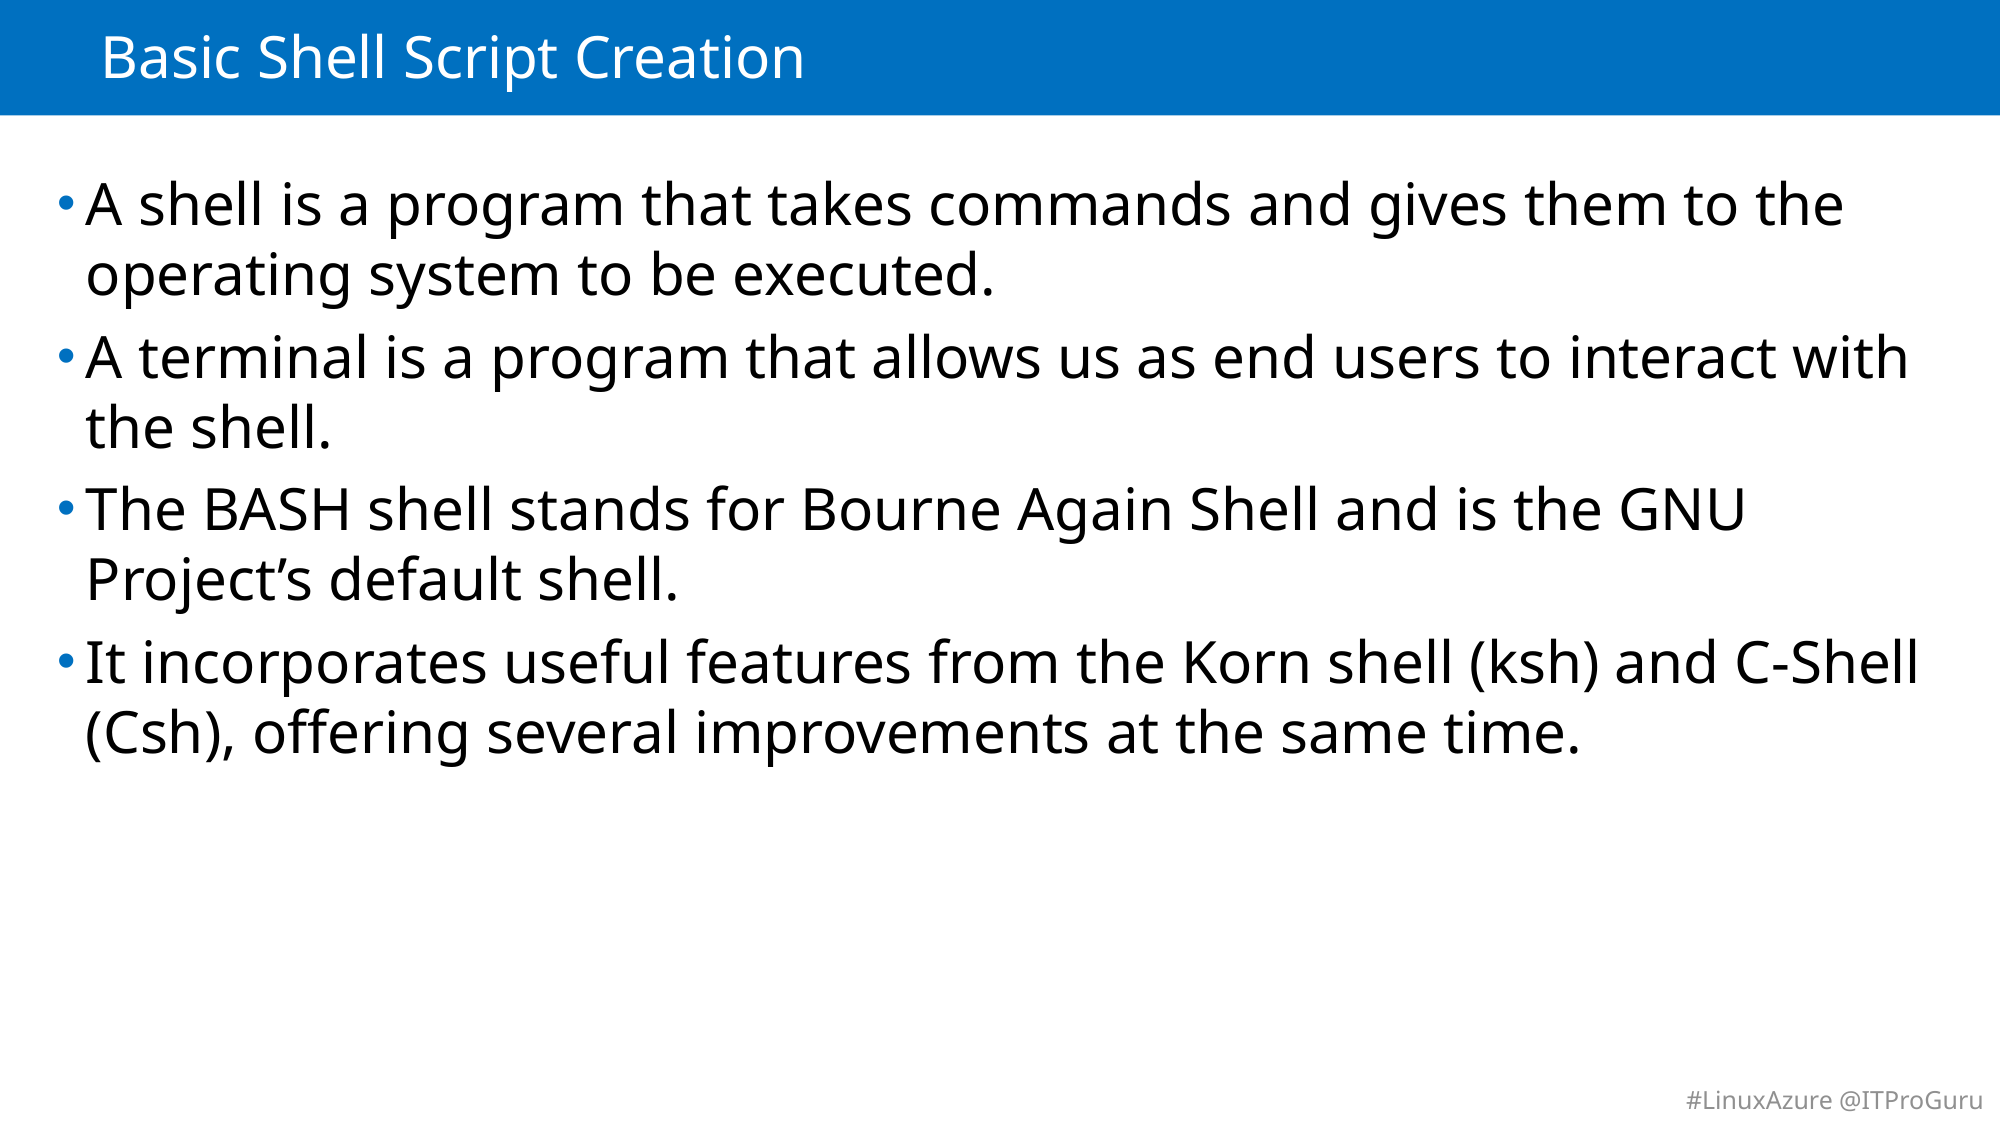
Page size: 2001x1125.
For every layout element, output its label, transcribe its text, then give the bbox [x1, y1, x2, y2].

title Basic Shell Script Creation [100, 0, 1802, 122]
list A shell is a program that takes commands and gives them to the operating system to be executed. A terminal is a program that allows us as end users to interact with the shell. The BASH shell stands for Bourne Again Shell and is the GNU Project’s default shell. It incorporates useful features from the Korn shell (ksh) and C-Shell (Csh), offering several improvements at the same time. [56, 167, 1933, 1013]
